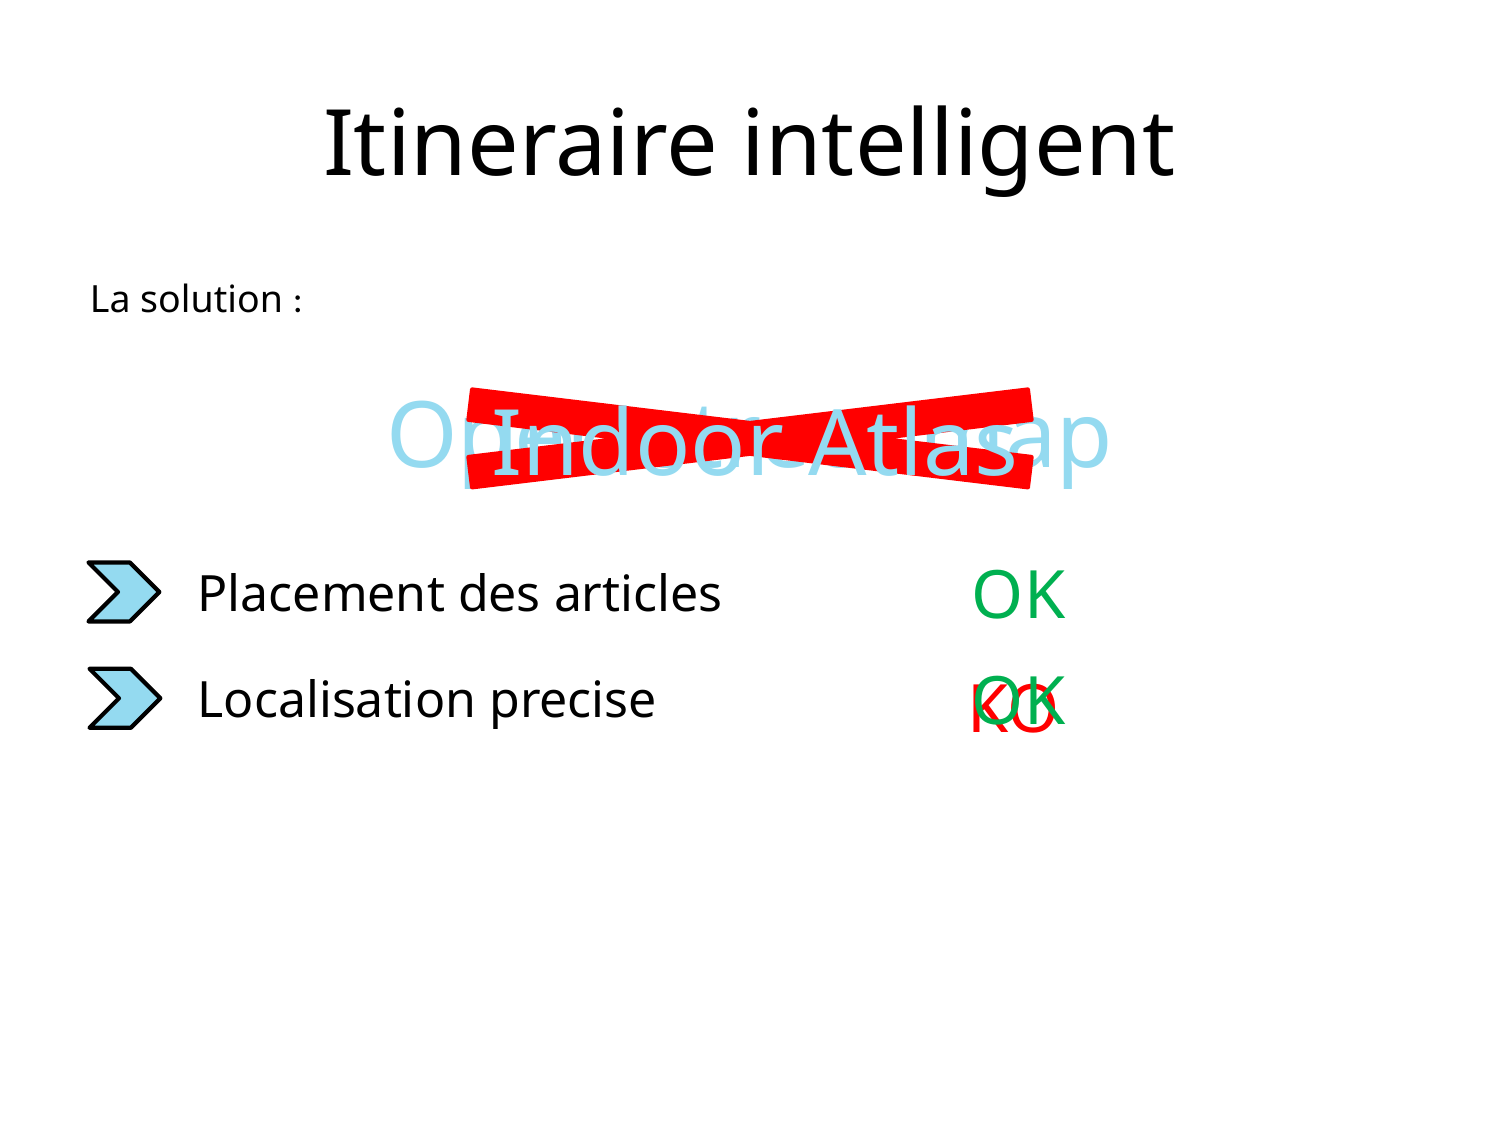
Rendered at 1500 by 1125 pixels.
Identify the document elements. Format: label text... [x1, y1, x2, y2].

text_box OK [957, 650, 1081, 745]
text_box OK [957, 544, 1081, 639]
text_box Localisation precise [183, 660, 952, 736]
text_box Open street map [74, 336, 1425, 525]
text_box [87, 666, 163, 730]
text_box La solution : [74, 267, 857, 327]
text_box Itineraire intelligent [74, 45, 1425, 233]
text_box Placement des articles [183, 554, 957, 629]
text_box [86, 560, 162, 624]
text_box Indoor Atlas [80, 344, 1431, 533]
text_box KO [952, 658, 1075, 754]
